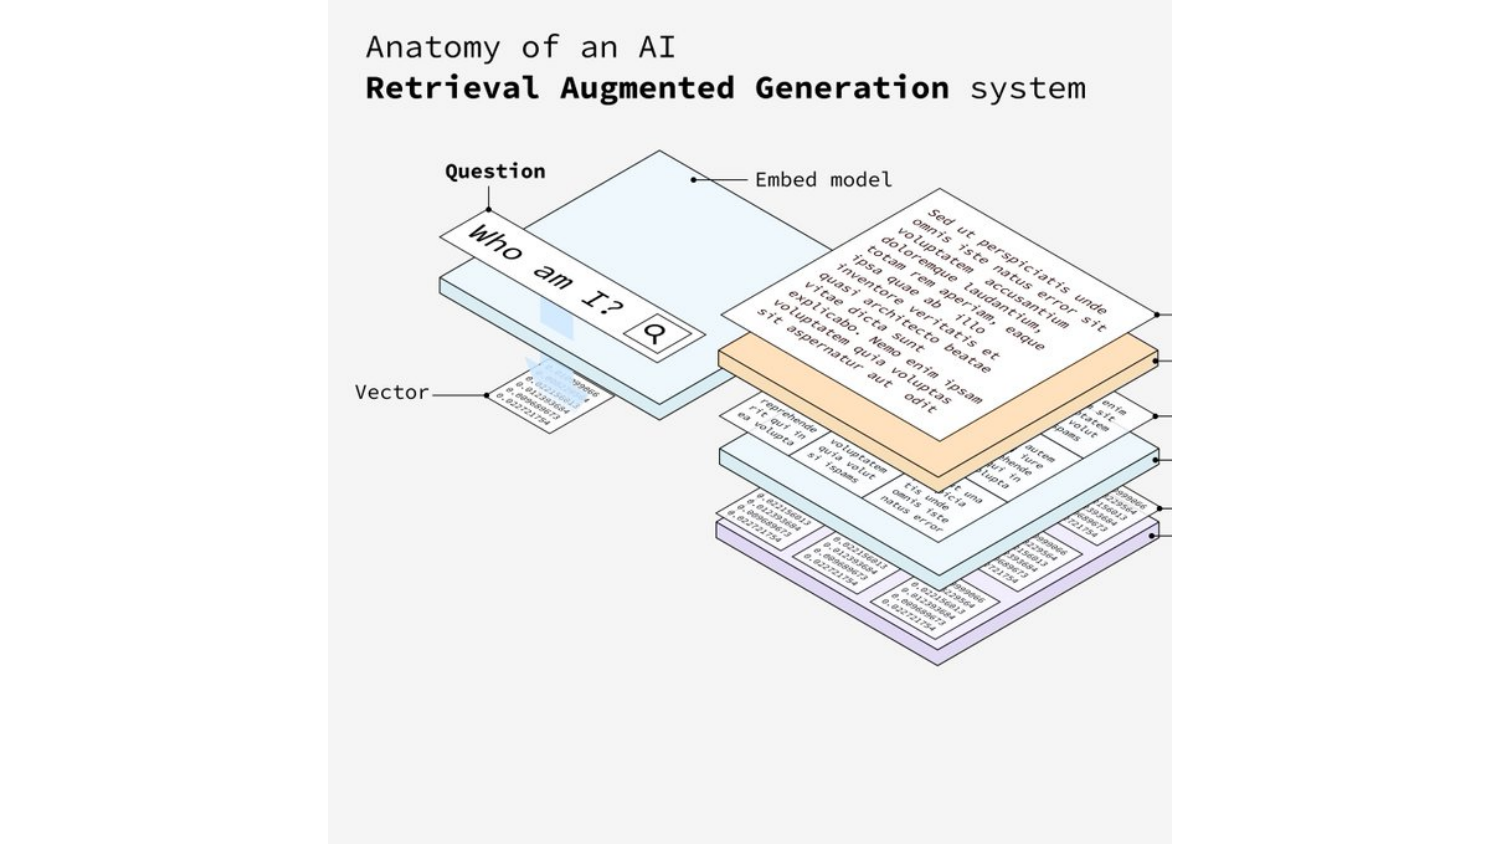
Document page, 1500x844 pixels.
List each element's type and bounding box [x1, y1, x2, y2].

picture [327, 0, 1173, 844]
